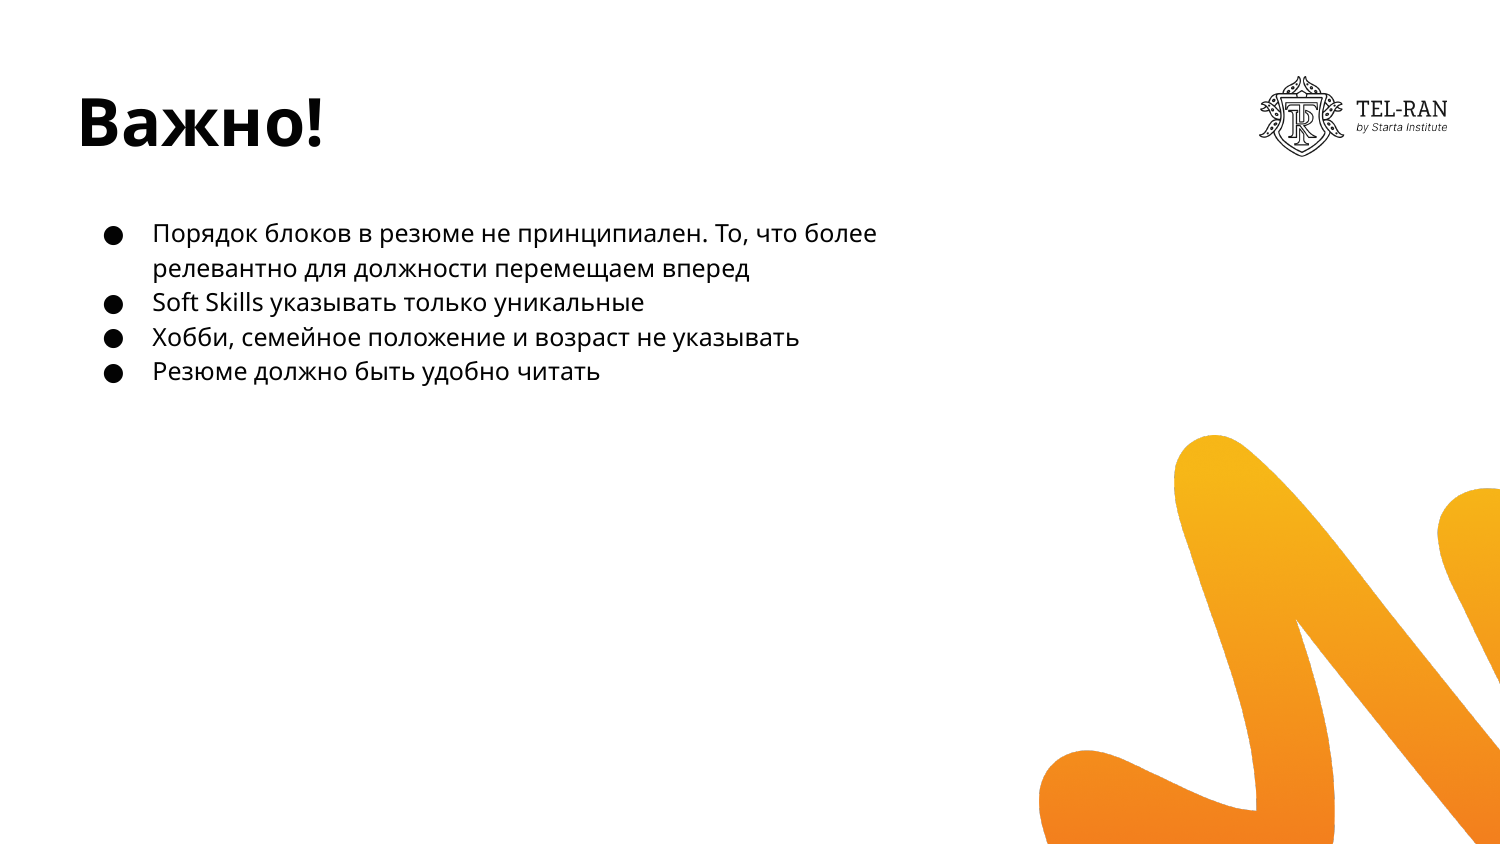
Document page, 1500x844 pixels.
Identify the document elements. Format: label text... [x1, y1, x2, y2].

text_box Важно! [76, 79, 1068, 170]
picture [1259, 76, 1447, 157]
text_box Порядок блоков в резюме не принципиален. То, что более релевантно для должности перемещаем вперед Soft Skills указывать только уникальные Хобби, семейное положение и возраст не указывать Резюме должно быть удобно читать [77, 213, 974, 756]
picture [943, 434, 1500, 844]
